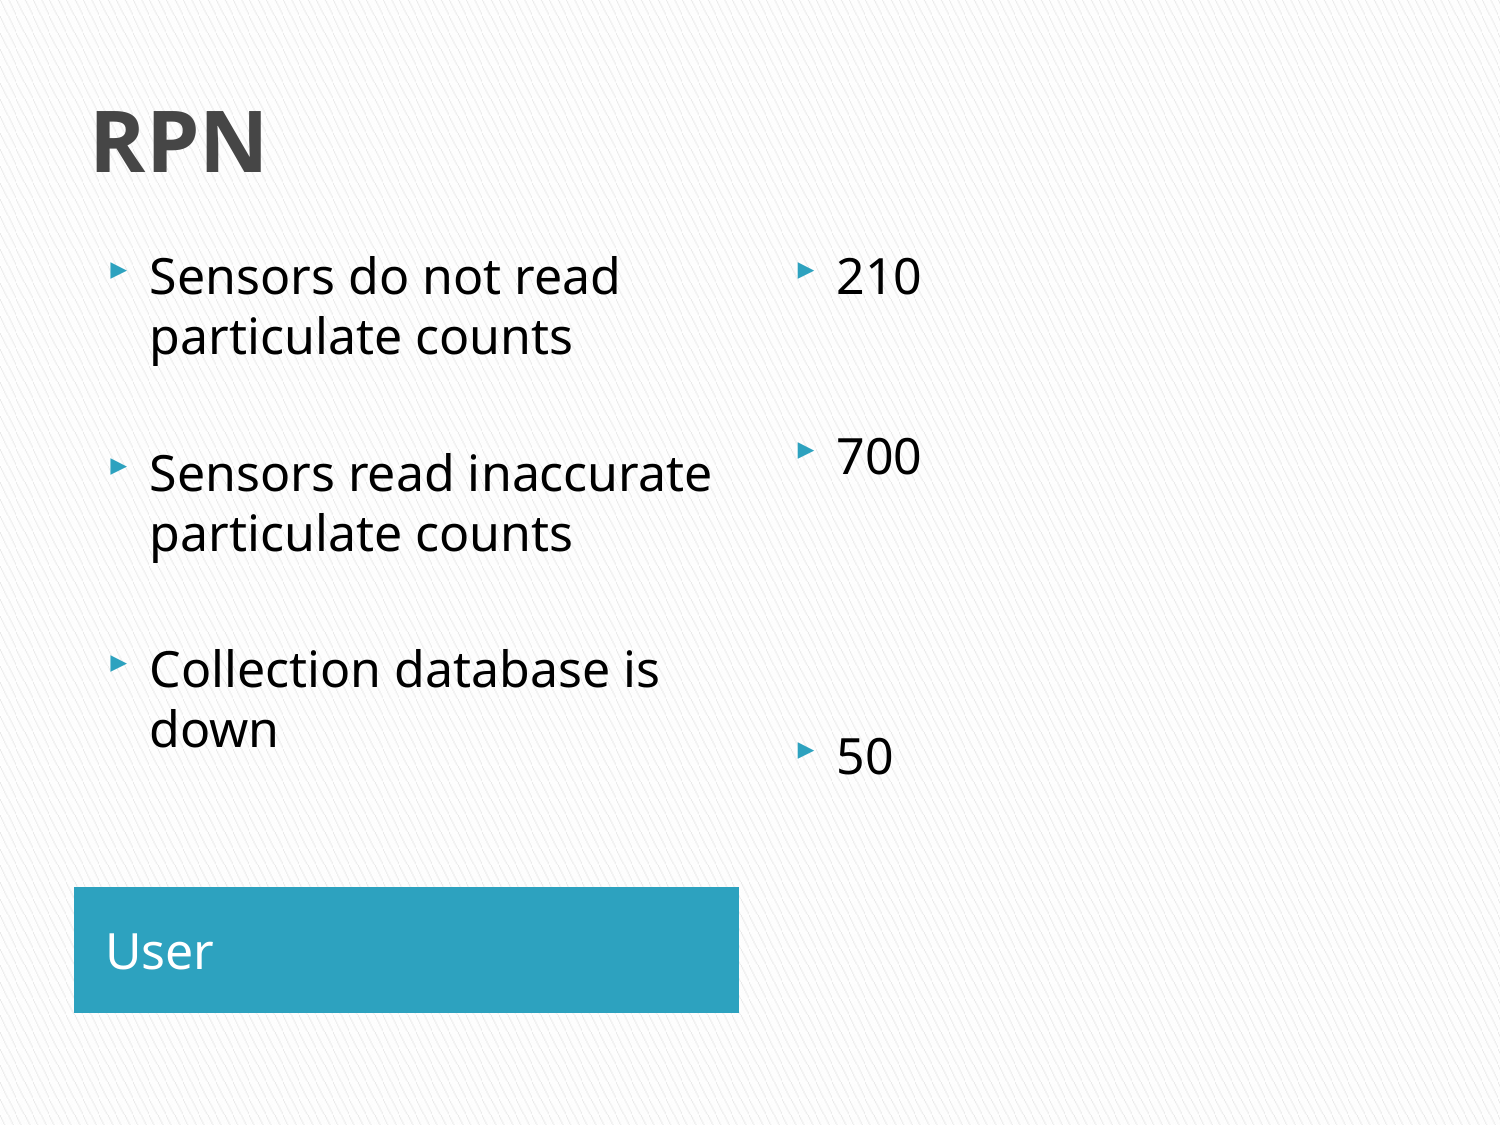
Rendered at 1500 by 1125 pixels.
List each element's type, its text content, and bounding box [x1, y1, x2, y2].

list Sensors do not read particulate counts Sensors read inaccurate particulate counts Collection database is down [75, 236, 738, 884]
list User [74, 887, 739, 1013]
list 210 700 50 [761, 236, 1425, 884]
title RPN [75, 44, 1425, 233]
